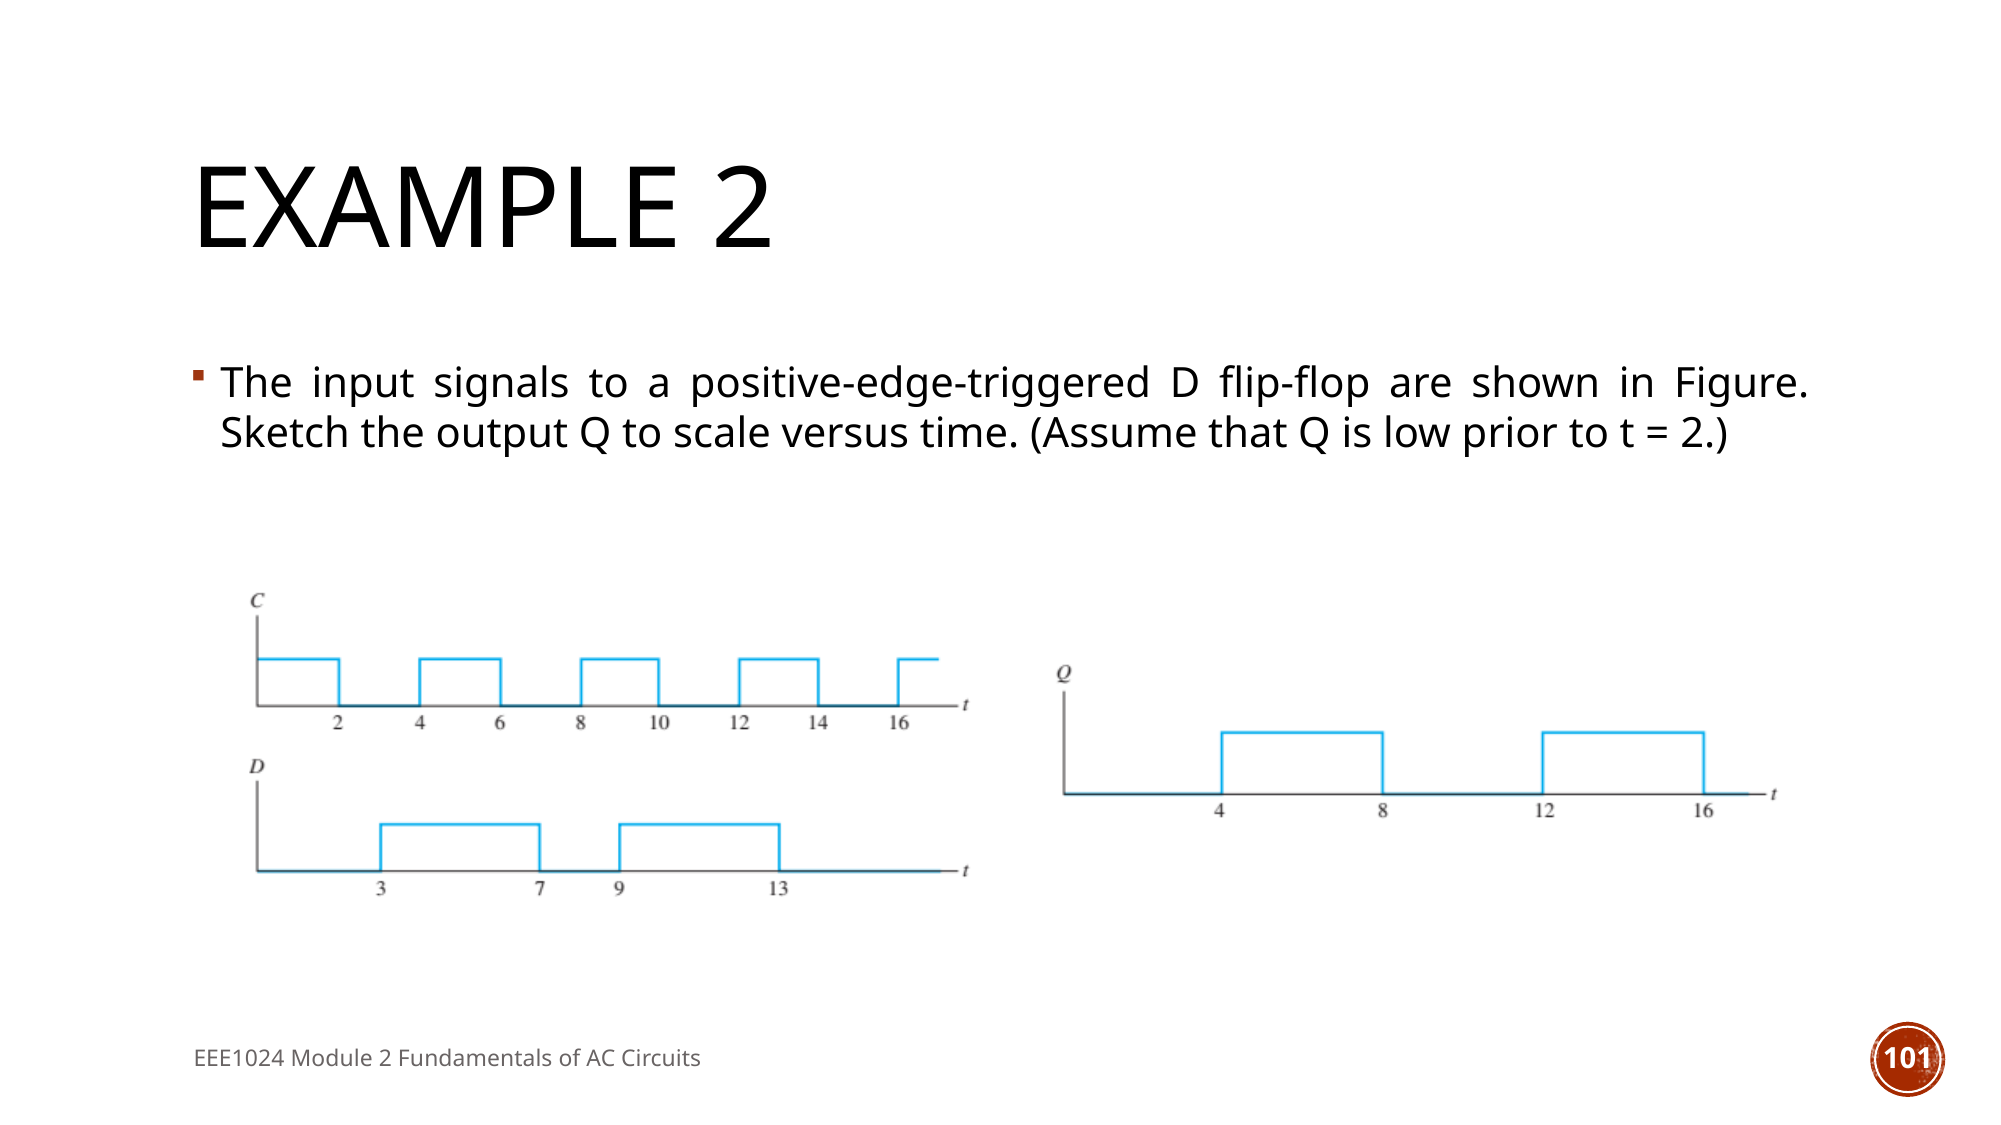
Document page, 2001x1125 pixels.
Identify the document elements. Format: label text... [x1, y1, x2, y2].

title Example 2 [175, 79, 1826, 344]
footer EEE1024 Module 2 Fundamentals of AC Circuits [178, 1028, 1217, 1089]
list The input signals to a positive-edge-triggered D flip-flop are shown in Figure. Sketch the output Q to scale versus time. (Assume that Q is low prior to t = 2.) [175, 348, 1826, 1013]
slide_number 101 [1855, 1028, 1961, 1089]
picture [1033, 640, 1802, 830]
picture [209, 562, 1000, 908]
